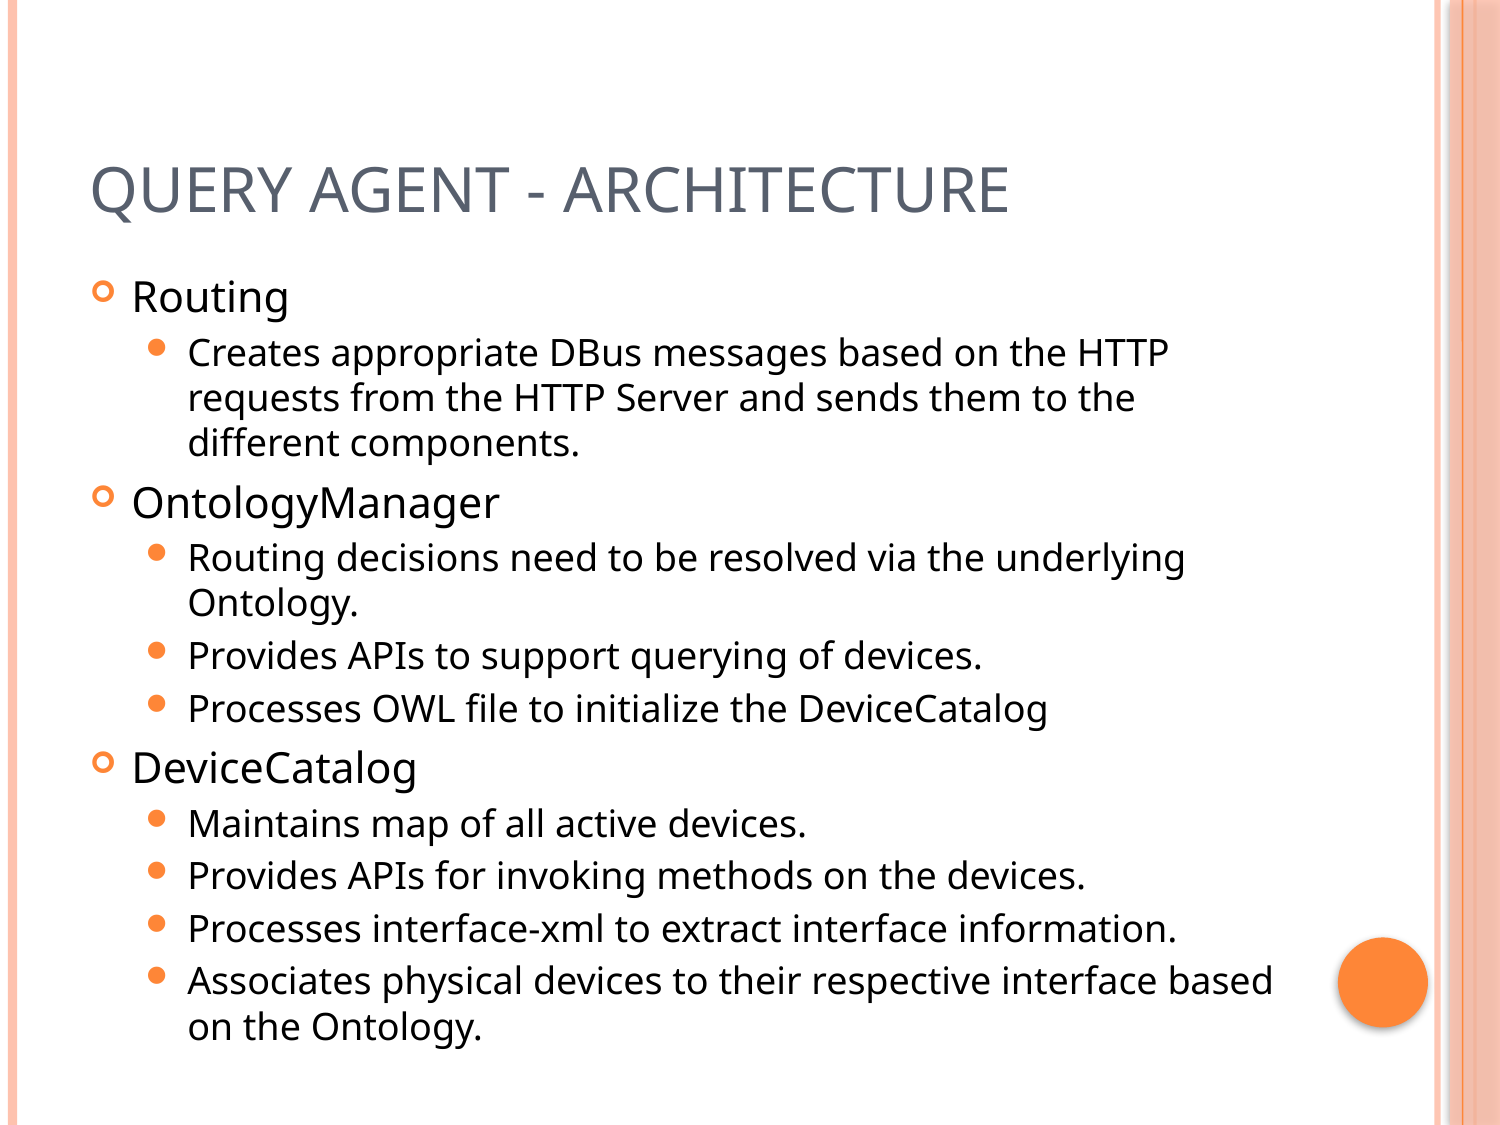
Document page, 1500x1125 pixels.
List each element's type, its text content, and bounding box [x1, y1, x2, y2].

title Query Agent - Architecture [75, 45, 1300, 233]
list Routing Creates appropriate DBus messages based on the HTTP requests from the HTTP Server and sends them to the different components. OntologyManager Routing decisions need to be resolved via the underlying Ontology. Provides APIs to support querying of devices. Processes OWL file to initialize the DeviceCatalog DeviceCatalog Maintains map of all active devices. Provides APIs for invoking methods on the devices. Processes interface-xml to extract interface information. Associates physical devices to their respective interface based on the Ontology. [75, 262, 1300, 1062]
